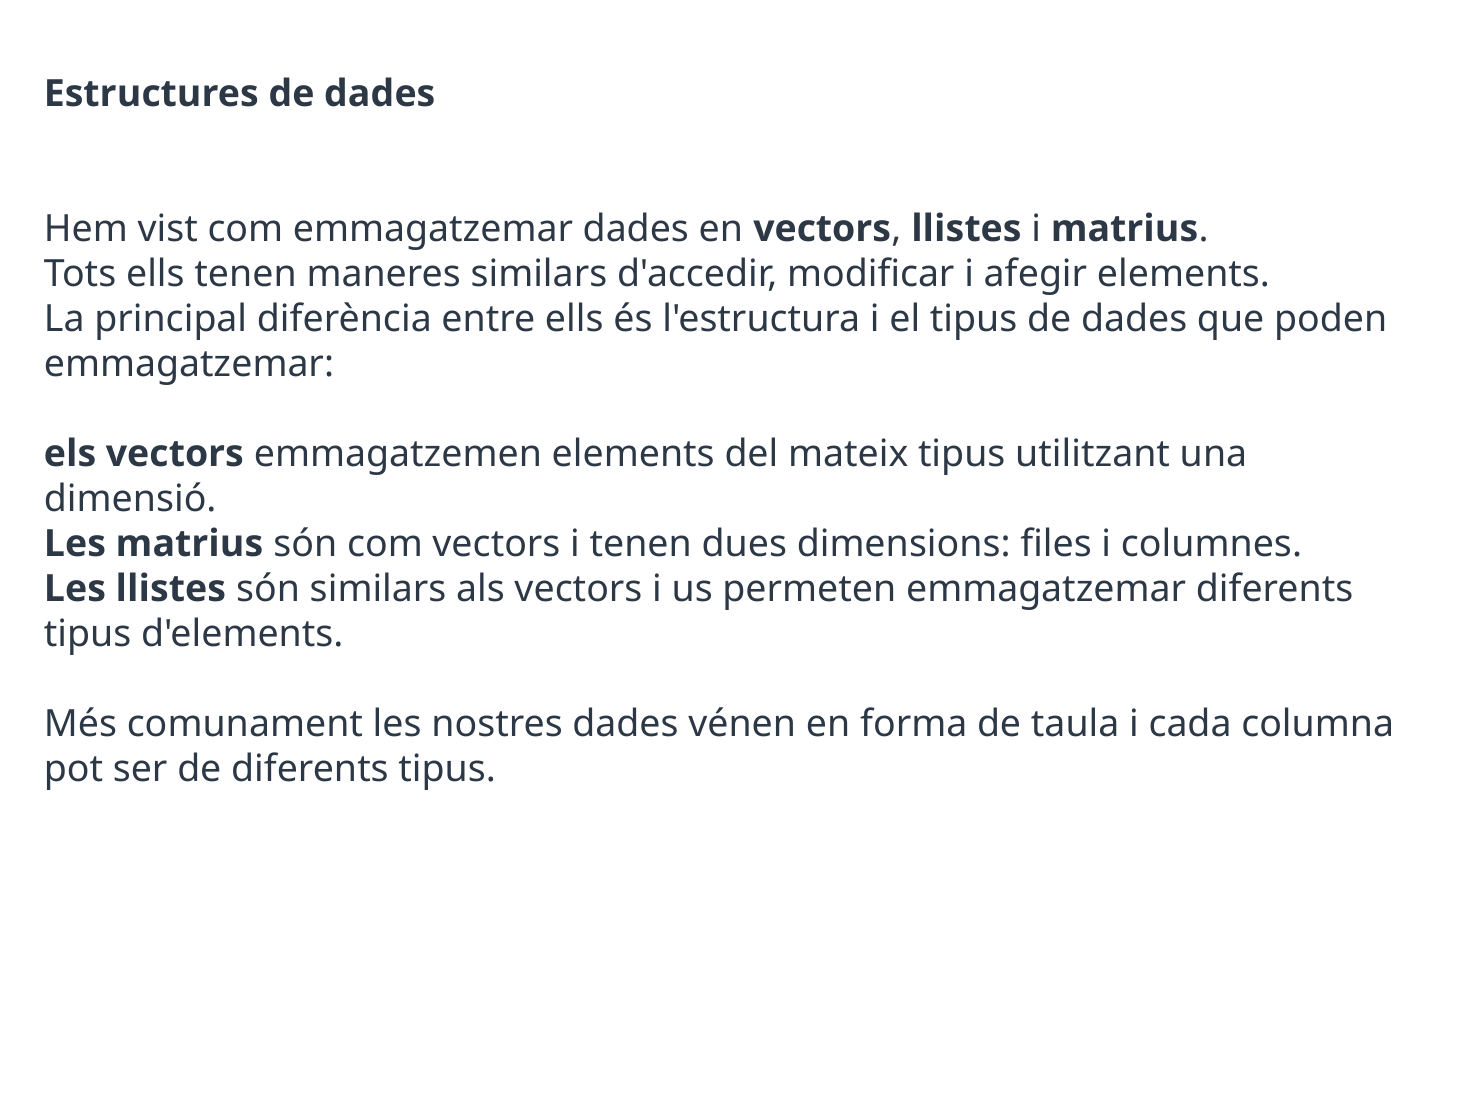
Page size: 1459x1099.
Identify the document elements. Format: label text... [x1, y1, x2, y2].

text_box Estructures de dades Hem vist com emmagatzemar dades en vectors, llistes i matrius. Tots ells tenen maneres similars d'accedir, modificar i afegir elements. La principal diferència entre ells és l'estructura i el tipus de dades que poden emmagatzemar: els vectors emmagatzemen elements del mateix tipus utilitzant una dimensió. Les matrius són com vectors i tenen dues dimensions: files i columnes. Les llistes són similars als vectors i us permeten emmagatzemar diferents tipus d'elements. Més comunament les nostres dades vénen en forma de taula i cada columna pot ser de diferents tipus. [29, 61, 1430, 797]
